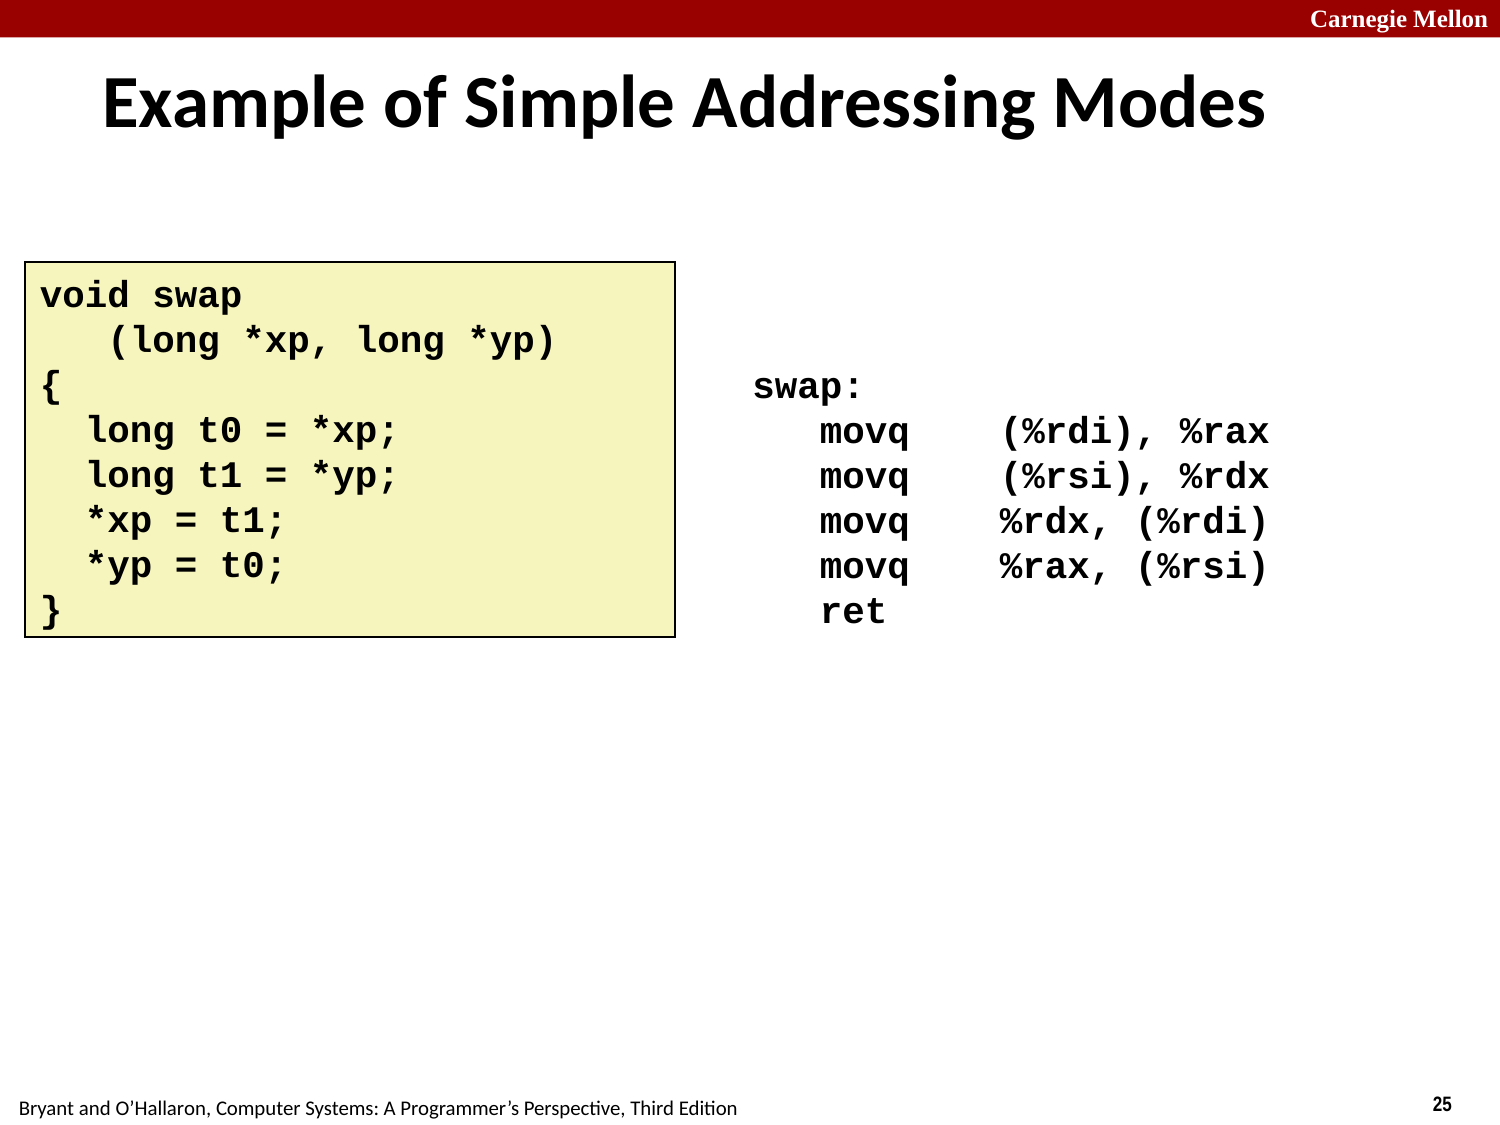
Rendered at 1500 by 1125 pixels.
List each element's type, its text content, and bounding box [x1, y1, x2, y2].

title Example of Simple Addressing Modes [87, 49, 1345, 145]
text_box void swap (long *xp, long *yp) { long t0 = *xp; long t1 = *yp; *xp = t1; *yp = t0; } [24, 262, 675, 637]
text_box swap: movq (%rdi), %rax movq (%rsi), %rdx movq %rdx, (%rdi) movq %rax, (%rsi) ret [737, 353, 1425, 638]
